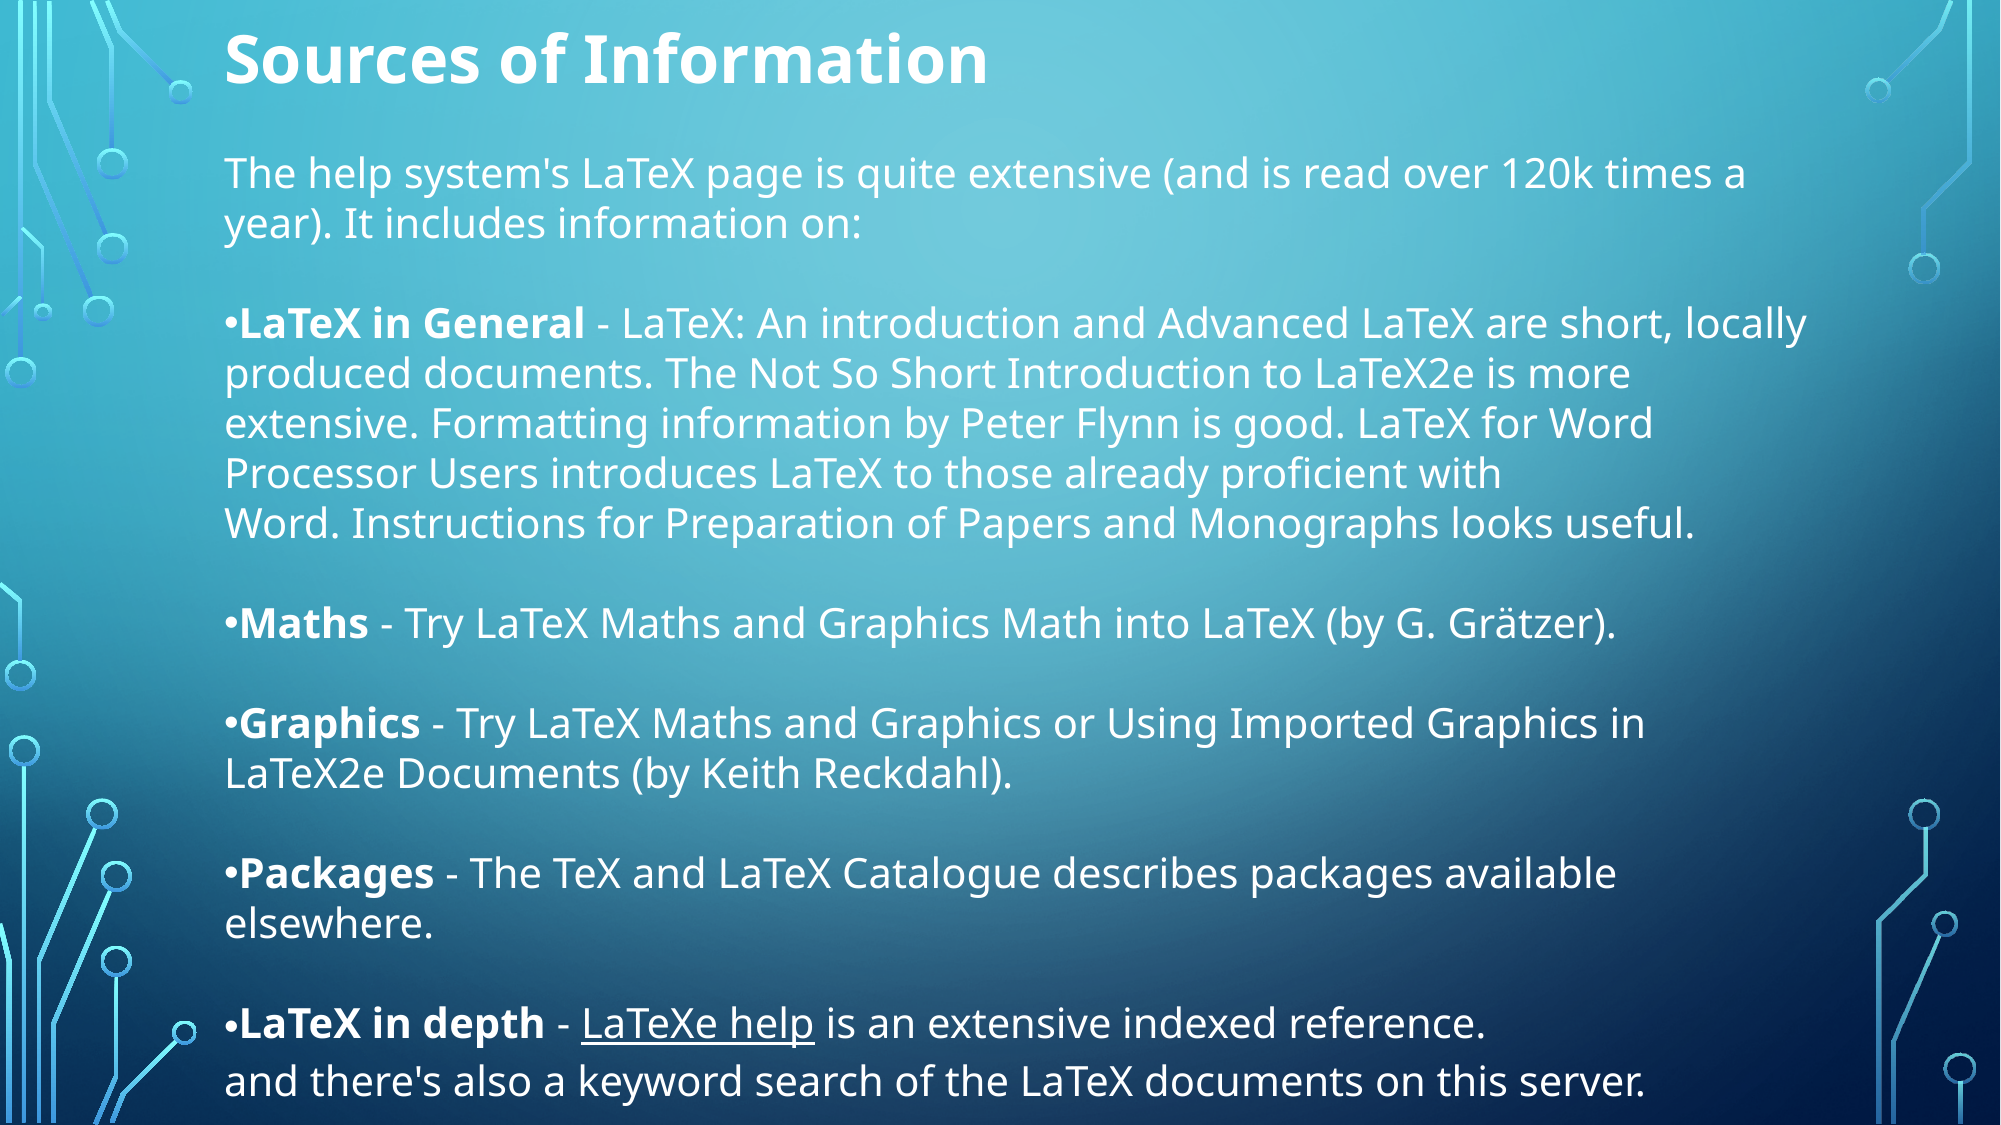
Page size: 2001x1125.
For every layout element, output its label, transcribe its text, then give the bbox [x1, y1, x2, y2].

text_box Sources of Information The help system's LaTeX page is quite extensive (and is read over 120k times a year). It includes information on: LaTeX in General - LaTeX: An introduction and Advanced LaTeX are short, locally produced documents. The Not So Short Introduction to LaTeX2e is more extensive. Formatting information by Peter Flynn is good. LaTeX for Word Processor Users introduces LaTeX to those already proficient with Word. Instructions for Preparation of Papers and Monographs looks useful. Maths - Try LaTeX Maths and Graphics Math into LaTeX (by G. Grätzer). Graphics - Try LaTeX Maths and Graphics or Using Imported Graphics in LaTeX2e Documents (by Keith Reckdahl). Packages - The TeX and LaTeX Catalogue describes packages available elsewhere. LaTeX in depth - LaTeXe help is an extensive indexed reference. and there's also a keyword search of the LaTeX documents on this server. [209, 9, 1829, 1112]
